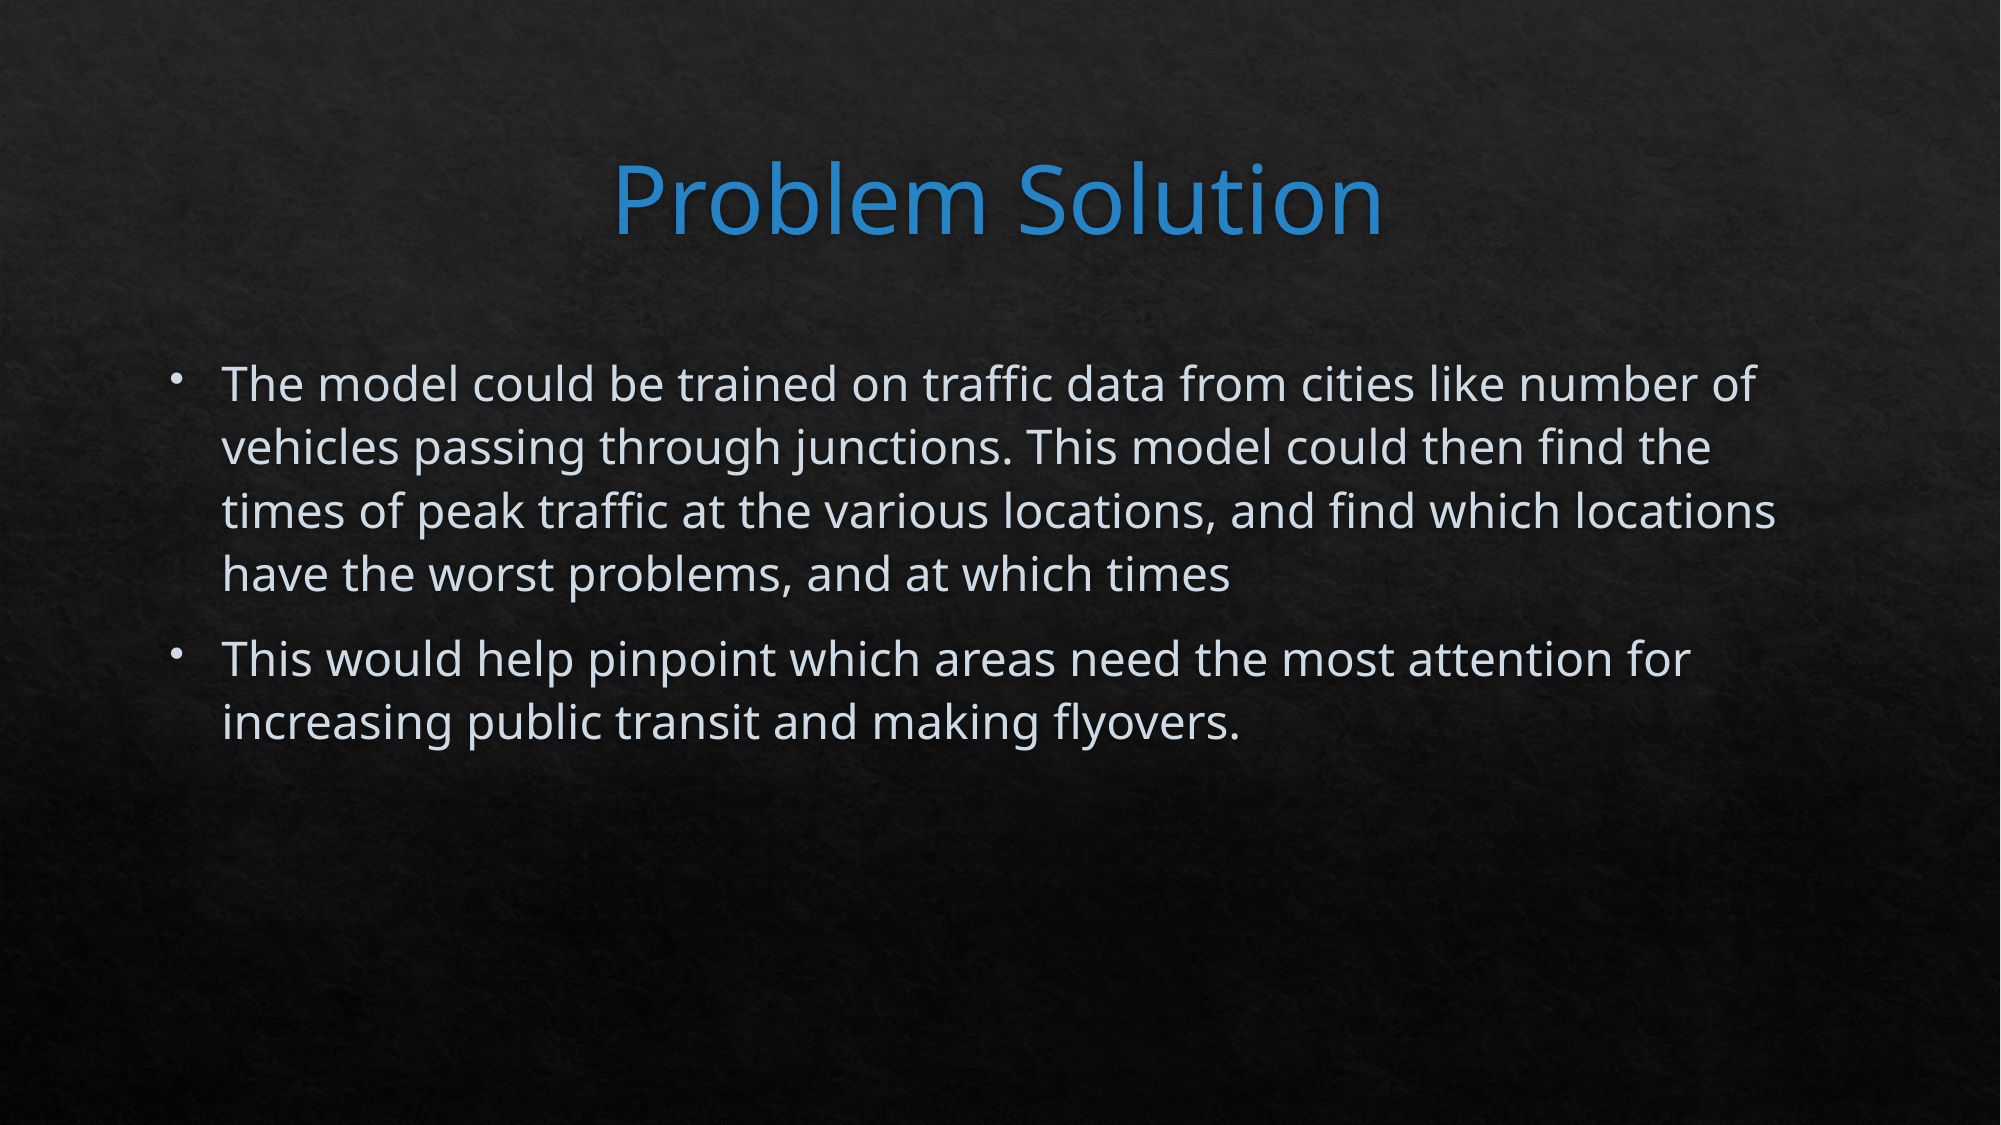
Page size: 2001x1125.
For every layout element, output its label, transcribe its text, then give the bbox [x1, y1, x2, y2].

title Problem Solution [149, 99, 1849, 307]
list The model could be trained on traffic data from cities like number of vehicles passing through junctions. This model could then find the times of peak traffic at the various locations, and find which locations have the worst problems, and at which times This would help pinpoint which areas need the most attention for increasing public transit and making flyovers. [149, 340, 1849, 950]
